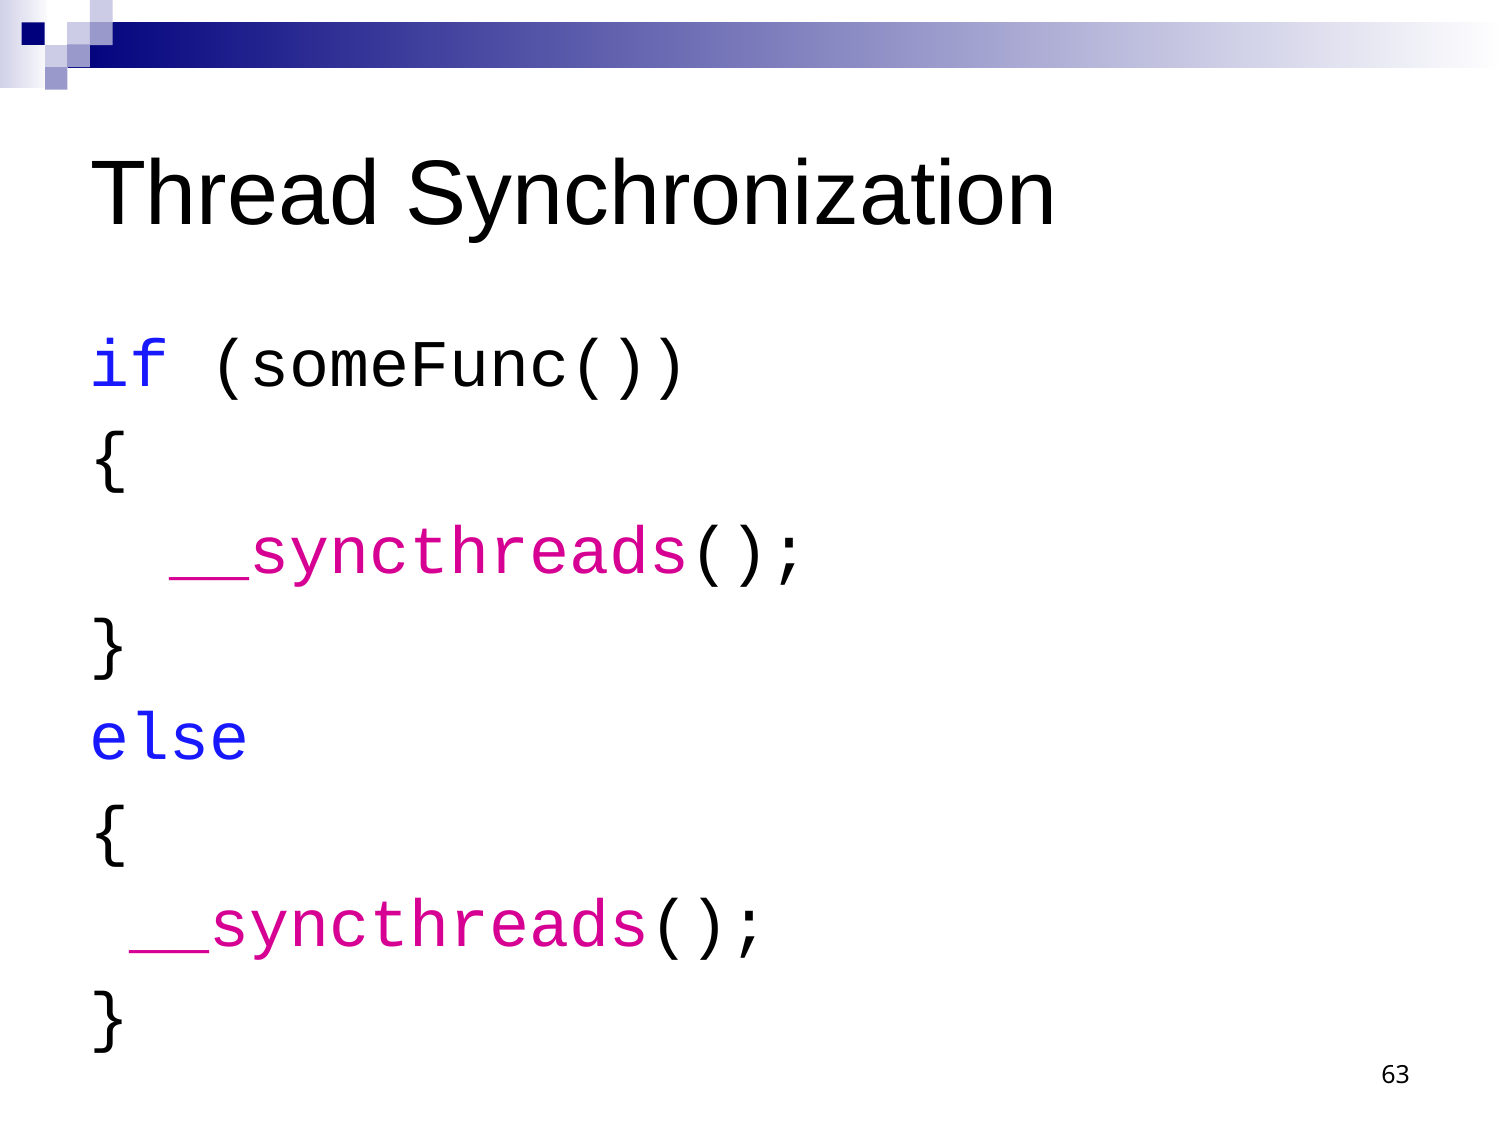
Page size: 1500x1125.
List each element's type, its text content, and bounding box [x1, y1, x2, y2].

text_box if (someFunc()) { __syncthreads(); } else { __syncthreads(); } [74, 312, 1425, 1100]
title Thread Synchronization [75, 75, 1425, 300]
slide_number 63 [1074, 1024, 1426, 1101]
